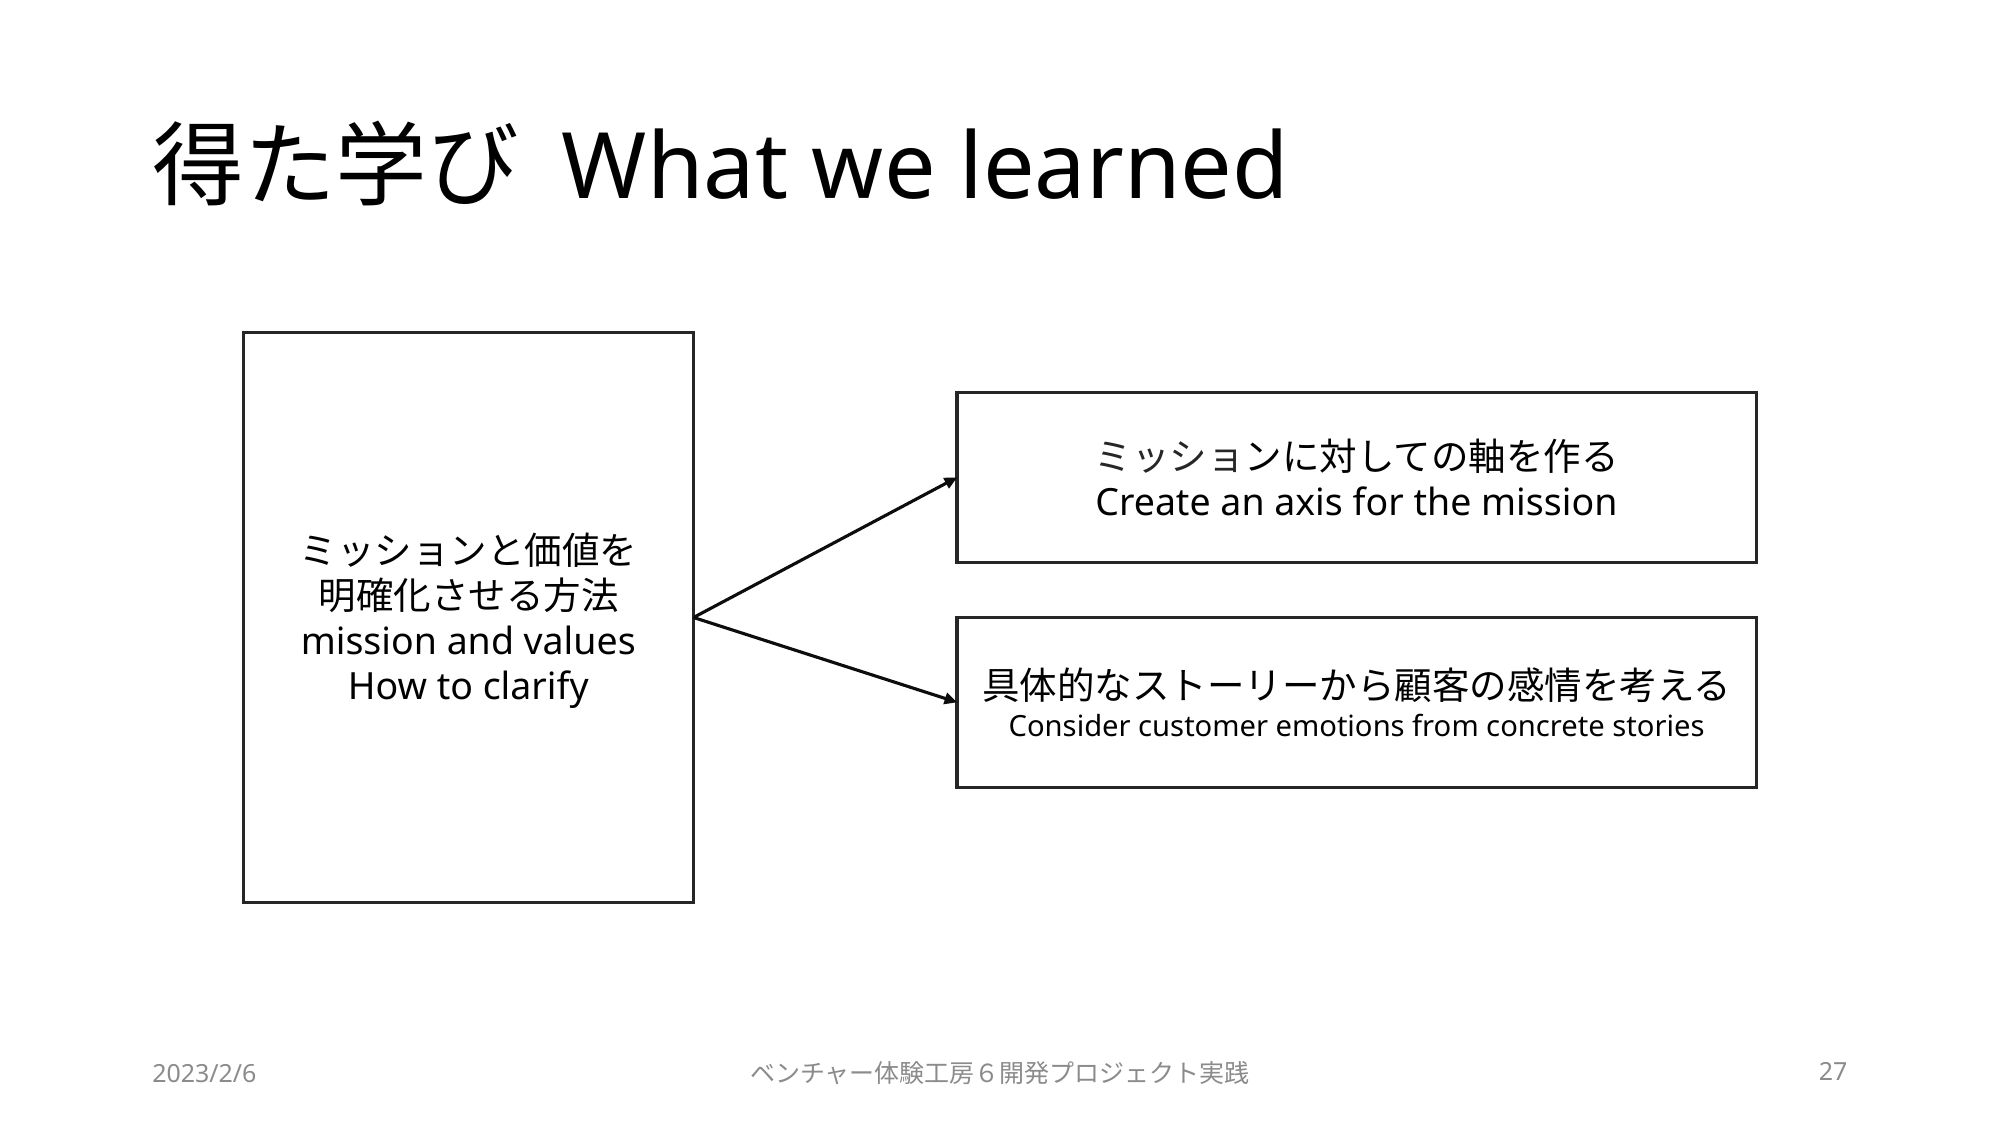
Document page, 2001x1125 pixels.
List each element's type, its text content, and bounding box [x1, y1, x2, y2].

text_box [693, 617, 958, 703]
text_box ミッションに対しての軸を作る Create an axis for the mission​ [956, 391, 1757, 563]
title 得た学び What we learned [137, 59, 1863, 278]
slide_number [137, 1042, 588, 1103]
text_box 具体的なストーリーから顧客の感情を考える Consider customer emotions from concrete stories​ [956, 616, 1757, 788]
slide_number 27 [1412, 1042, 1863, 1103]
text_box ミッションと価値を 明確化させる方法 mission and values How to clarify​ [243, 331, 695, 904]
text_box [693, 477, 958, 617]
footer ベンチャー体験工房６開発プロジェクト実践 [662, 1042, 1338, 1103]
